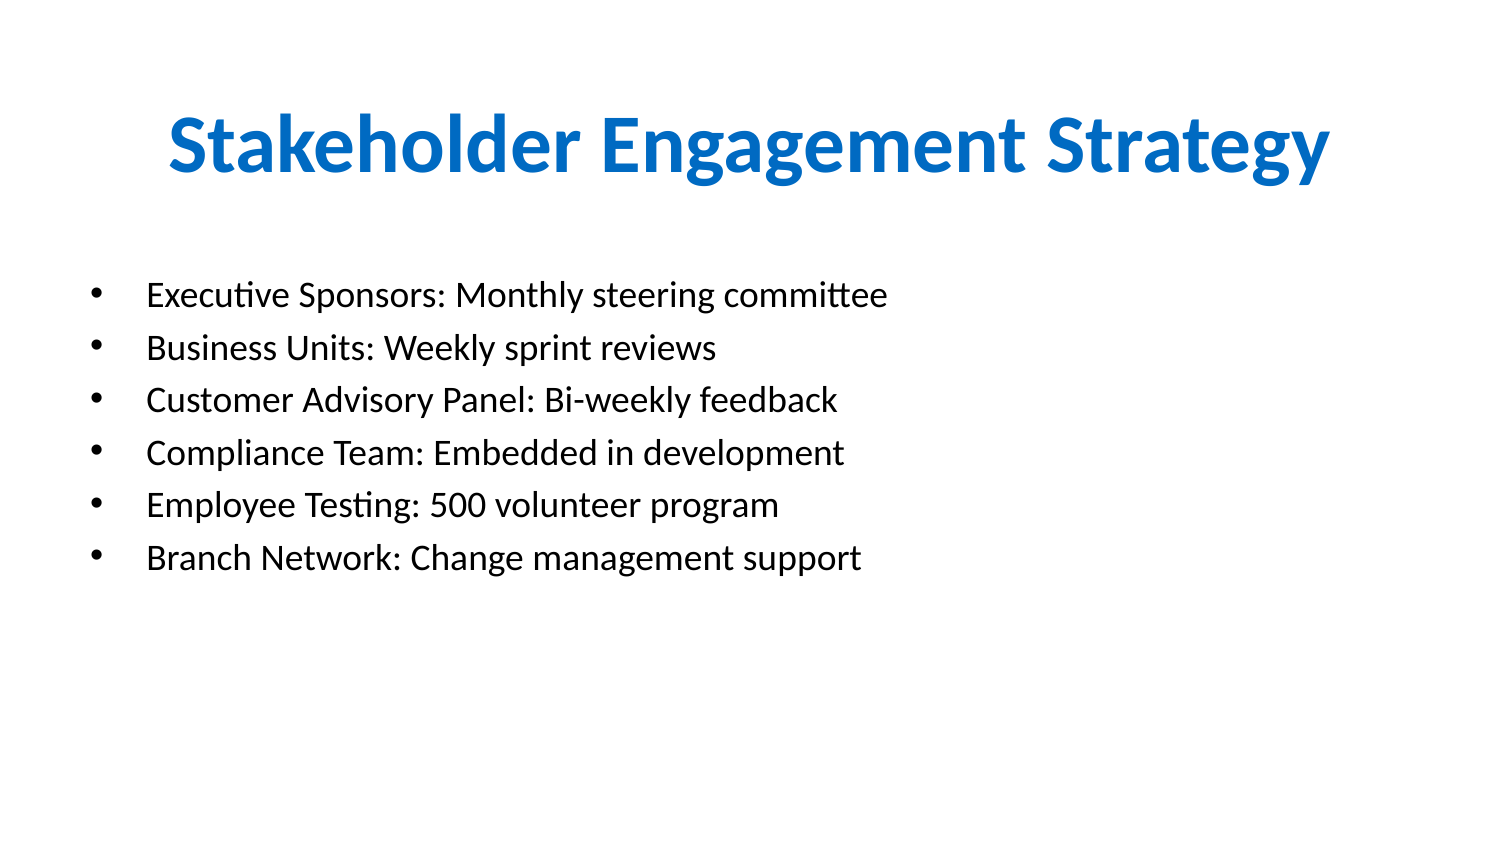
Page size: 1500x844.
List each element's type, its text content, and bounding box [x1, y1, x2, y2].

title Stakeholder Engagement Strategy [75, 45, 1425, 233]
list Executive Sponsors: Monthly steering committee Business Units: Weekly sprint reviews Customer Advisory Panel: Bi-weekly feedback Compliance Team: Embedded in development Employee Testing: 500 volunteer program Branch Network: Change management support [75, 262, 1425, 844]
